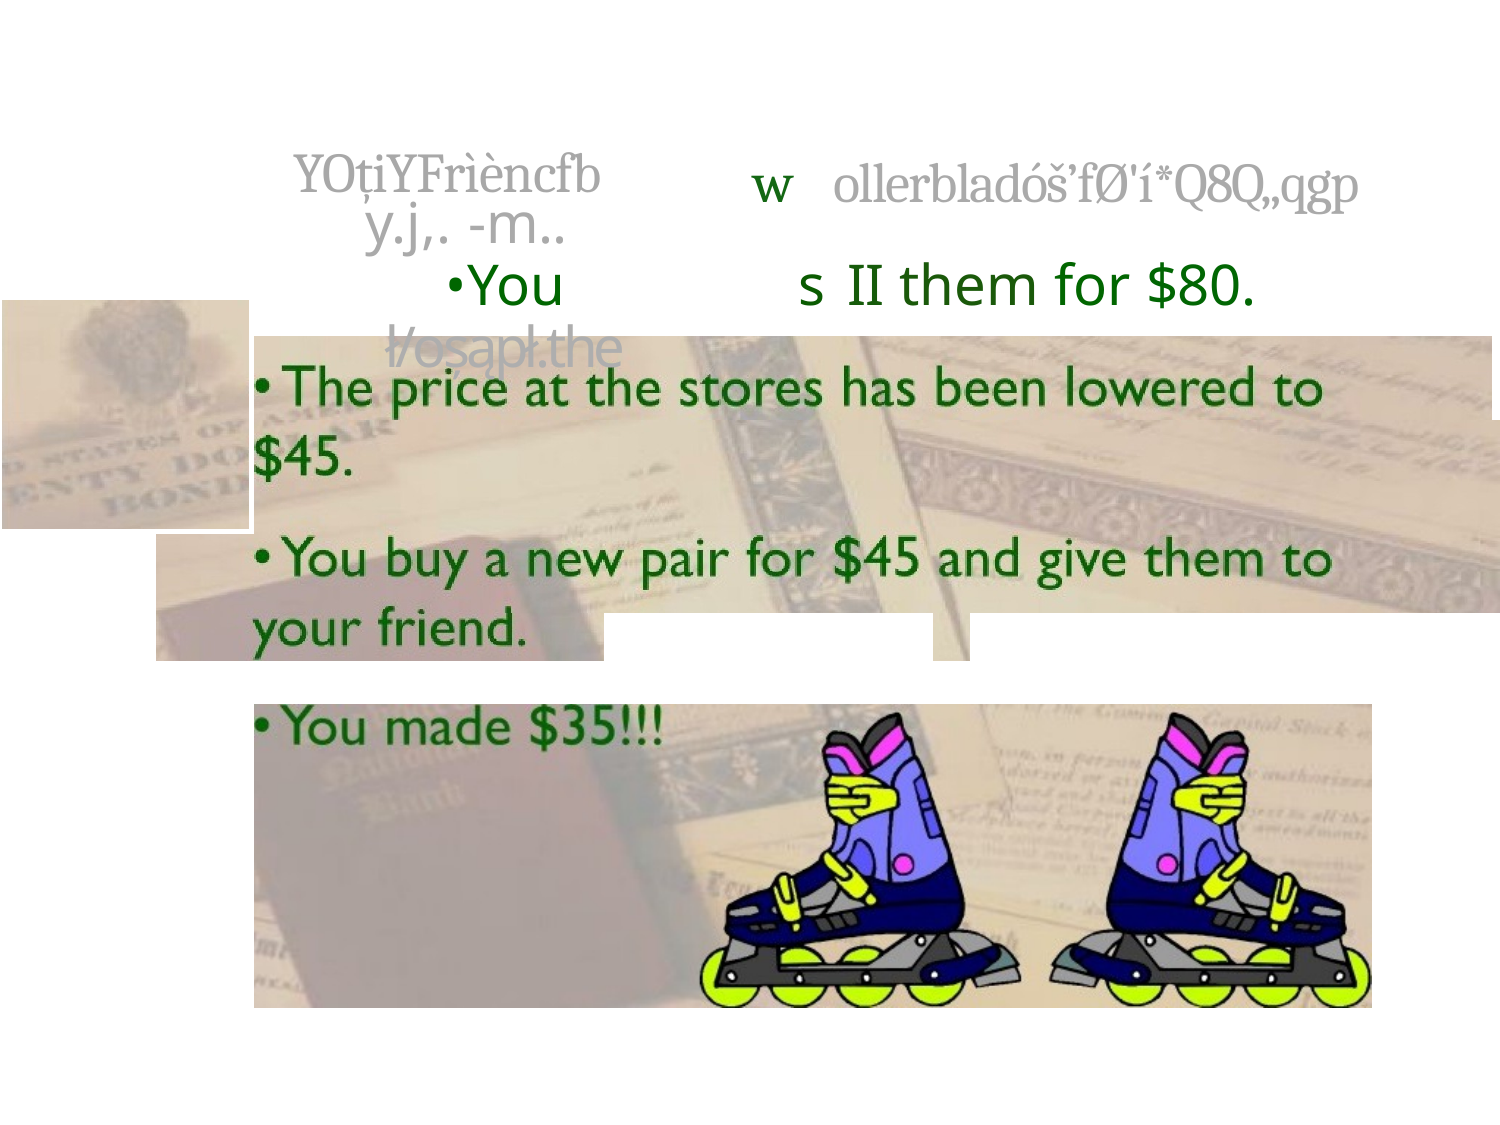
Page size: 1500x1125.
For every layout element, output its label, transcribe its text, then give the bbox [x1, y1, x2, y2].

text_box w ollerbladóš’fØ'í*Q8Q„qgp s II them for $80. [751, 109, 1397, 298]
picture [932, 613, 970, 661]
text_box YOțiYFrìèncfb y.j,. -m.. •You ł/oșąpł.the [249, 143, 653, 298]
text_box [2, 300, 1500, 613]
picture [156, 613, 604, 661]
picture [254, 704, 1372, 1009]
